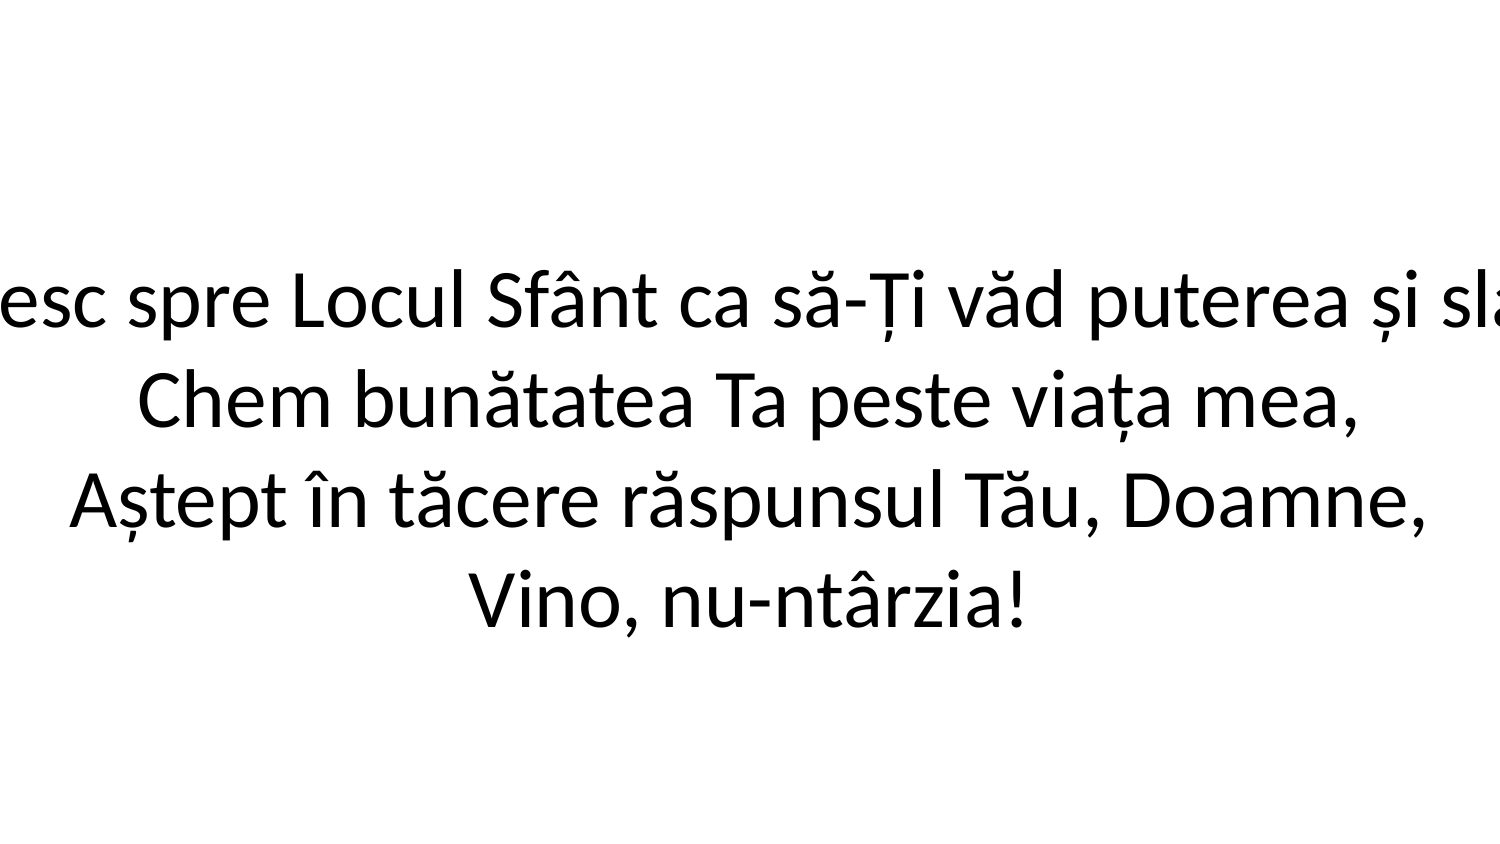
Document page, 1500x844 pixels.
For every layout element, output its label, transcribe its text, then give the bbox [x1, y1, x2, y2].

text_box Privesc spre Locul Sfânt ca să-Ți văd puterea și slava, Chem bunătatea Ta peste viața mea, Aștept în tăcere răspunsul Tău, Doamne, Vino, nu-ntârzia! [0, 192, 1500, 652]
